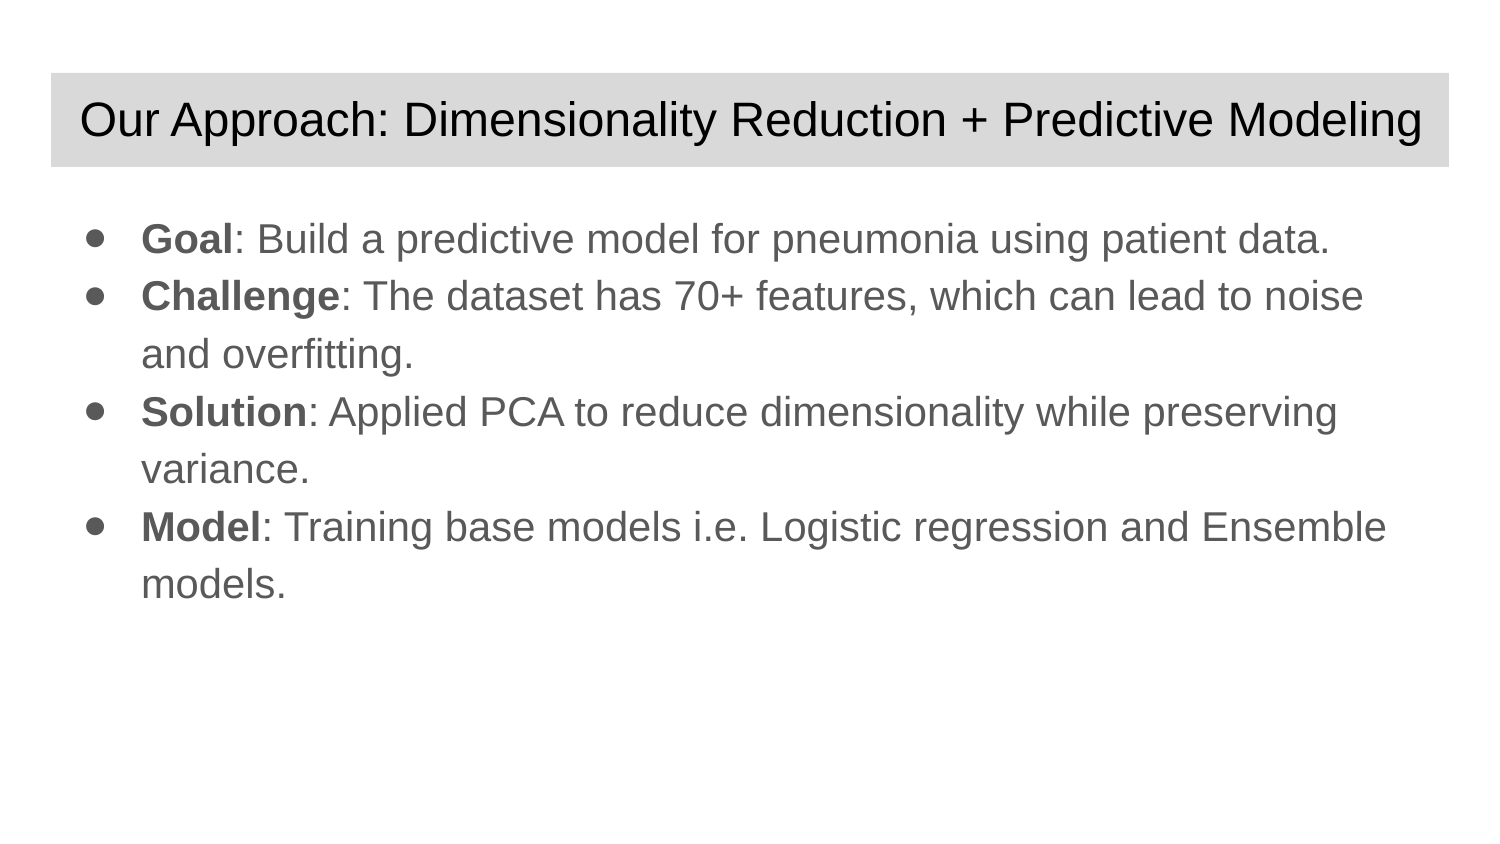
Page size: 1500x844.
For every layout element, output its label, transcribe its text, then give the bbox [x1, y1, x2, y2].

list Goal: Build a predictive model for pneumonia using patient data. Challenge: The dataset has 70+ features, which can lead to noise and overfitting. Solution: Applied PCA to reduce dimensionality while preserving variance. Model: Training base models i.e. Logistic regression and Ensemble models. [51, 189, 1449, 750]
title Our Approach: Dimensionality Reduction + Predictive Modeling [51, 72, 1449, 167]
